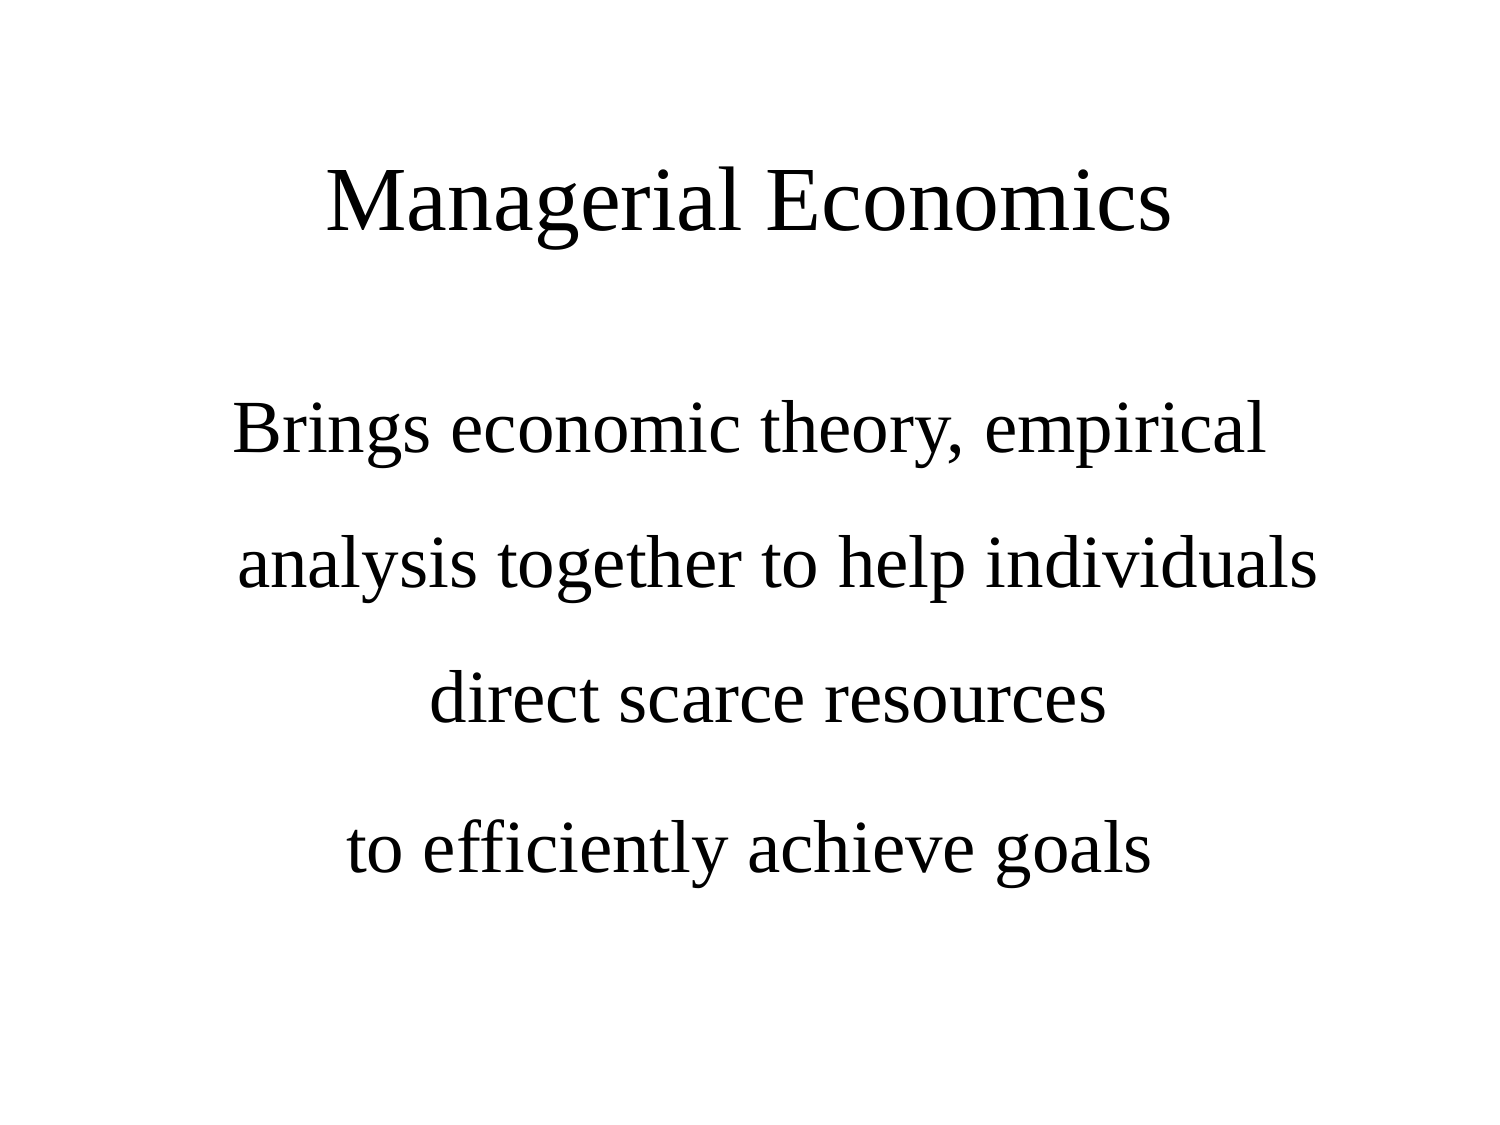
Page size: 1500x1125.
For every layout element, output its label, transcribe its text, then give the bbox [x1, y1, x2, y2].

list Brings economic theory, empirical analysis together to help individuals direct scarce resources to efficiently achieve goals [112, 324, 1388, 1001]
title Managerial Economics [112, 99, 1388, 288]
